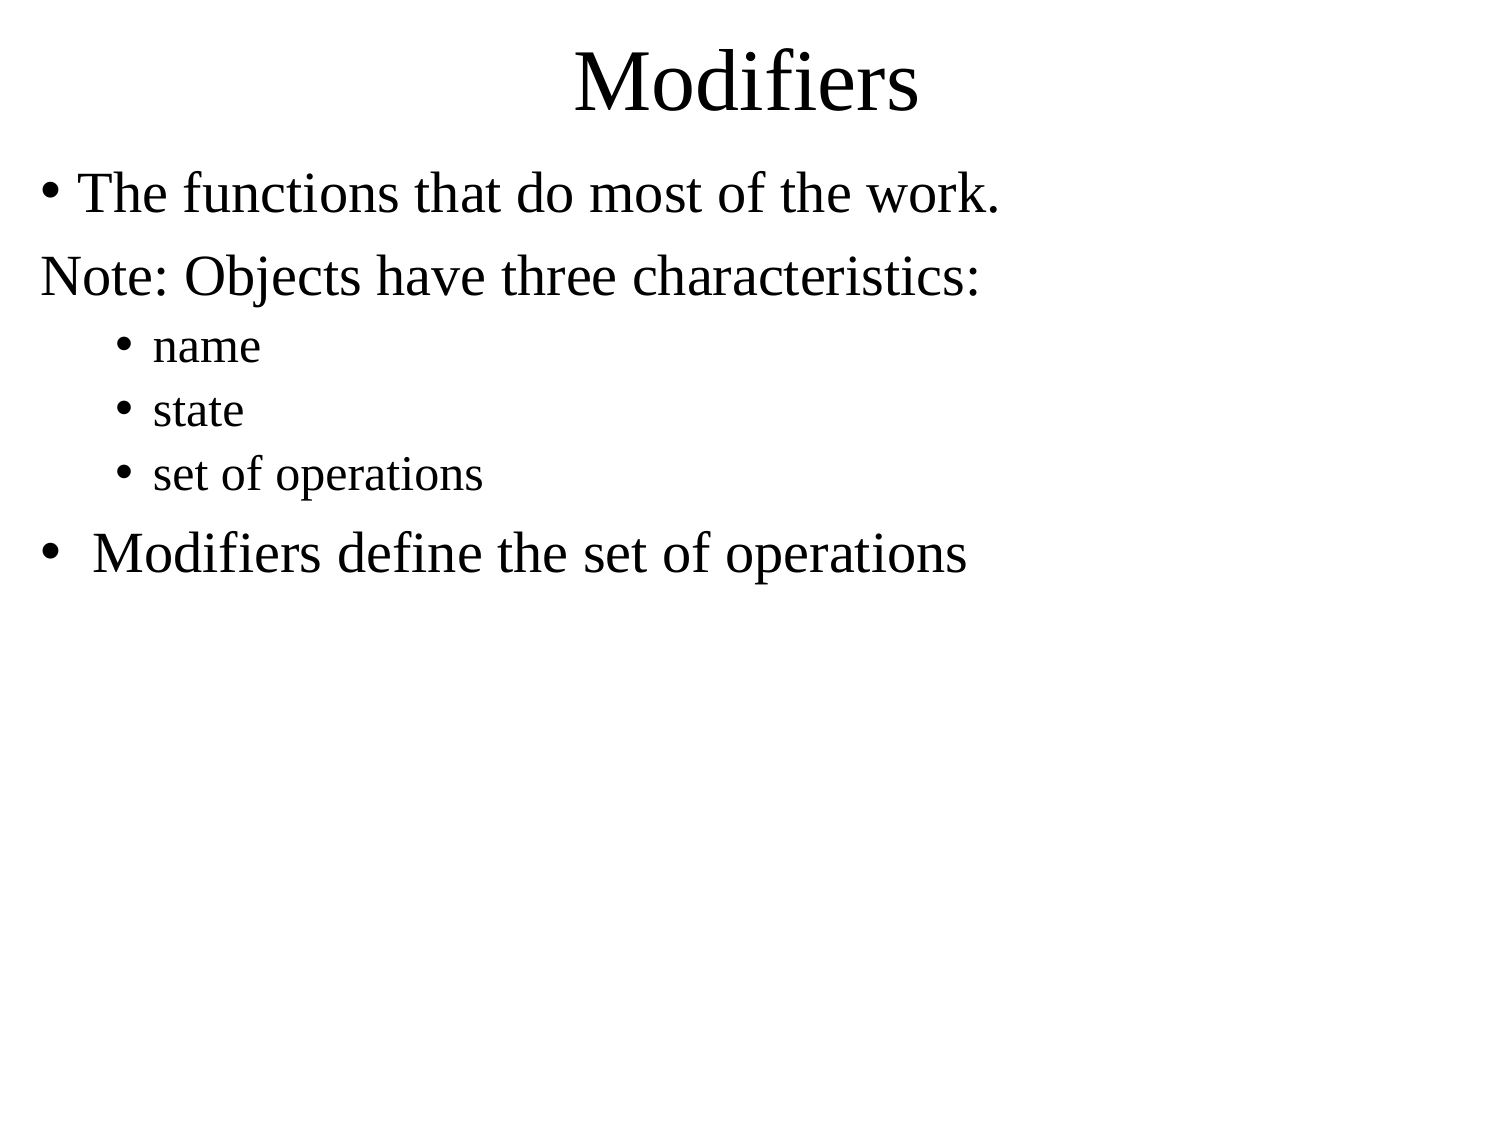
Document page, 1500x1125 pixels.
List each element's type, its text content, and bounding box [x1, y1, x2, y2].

list The functions that do most of the work. Note: Objects have three characteristics: name state set of operations Modifiers define the set of operations [25, 154, 1469, 1014]
title Modifiers [25, 26, 1469, 138]
